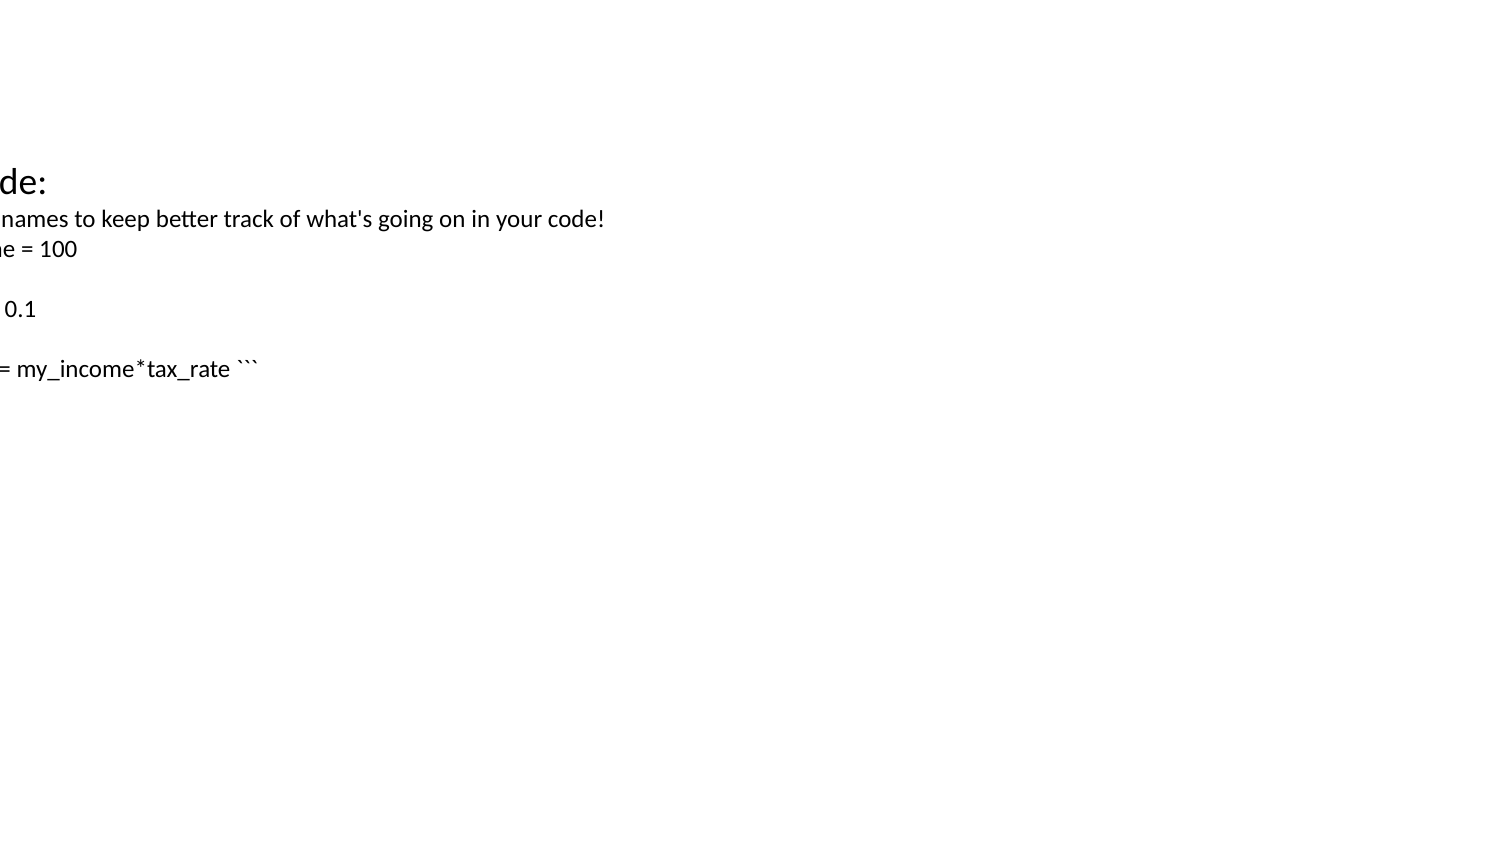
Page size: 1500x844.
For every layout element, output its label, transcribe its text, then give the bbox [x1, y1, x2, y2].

text_box Python Code: ``` # Use object names to keep better track of what's going on in your code! `````` my_income = 100 `````` `````` tax_rate = 0.1 `````` `````` my_taxes = my_income*tax_rate ``` [0, 150, 623, 420]
